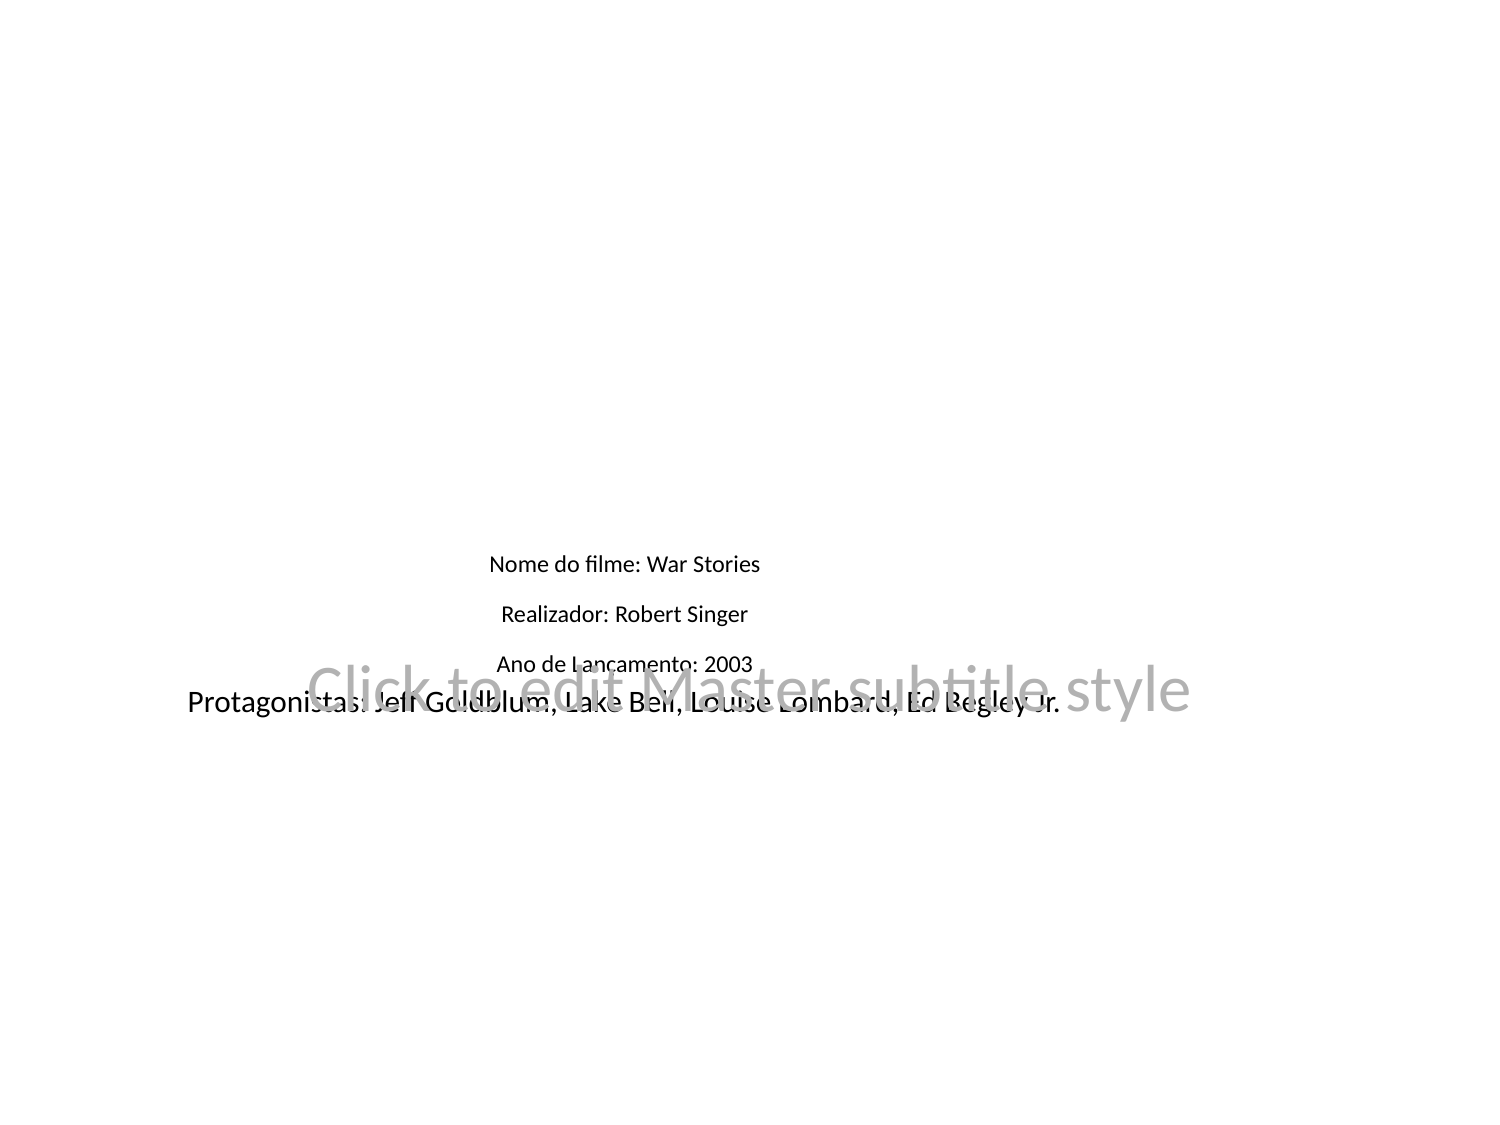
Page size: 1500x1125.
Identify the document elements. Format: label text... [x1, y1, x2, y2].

title Nome do filme: War Stories Realizador: Robert Singer Ano de Lançamento: 2003 Protagonistas: Jeff Goldblum, Lake Bell, Louise Lombard, Ed Begley Jr. [104, 104, 1146, 1125]
subtitle Click to edit Master subtitle style [225, 637, 1275, 925]
